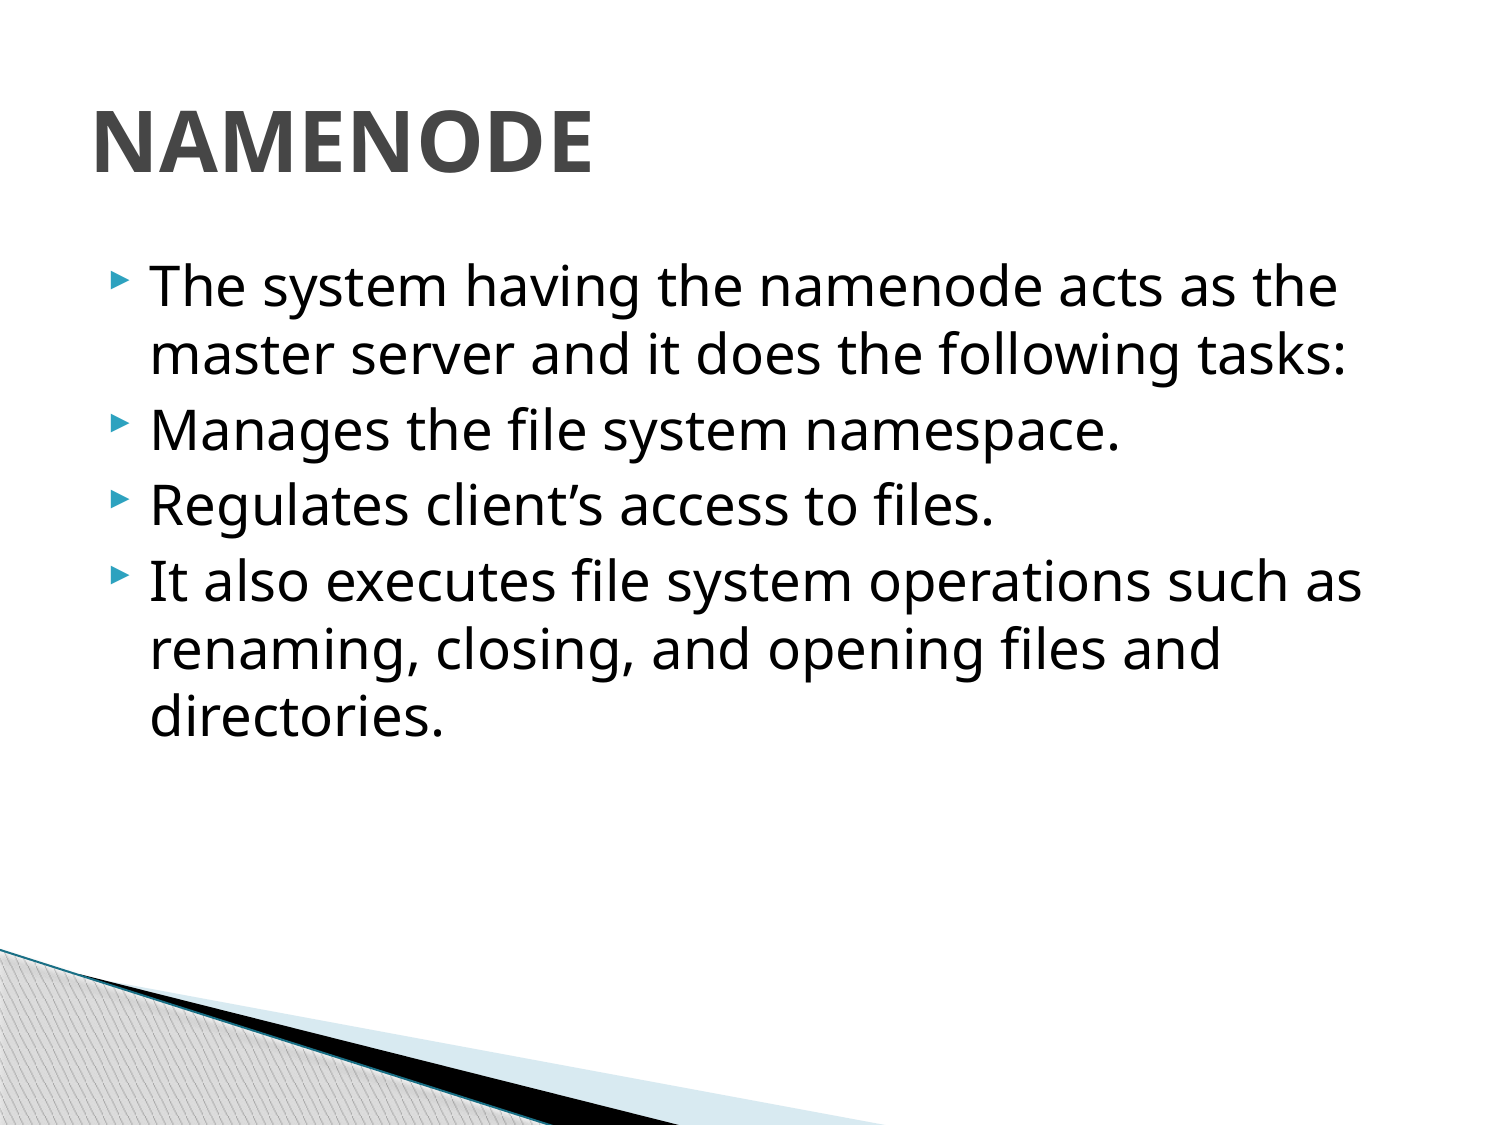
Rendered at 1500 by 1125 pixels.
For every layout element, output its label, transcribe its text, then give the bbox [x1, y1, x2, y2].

title NAMENODE [75, 45, 1425, 233]
list The system having the namenode acts as the master server and it does the following tasks: Manages the file system namespace. Regulates client’s access to files. It also executes file system operations such as renaming, closing, and opening files and directories. [75, 243, 1425, 986]
